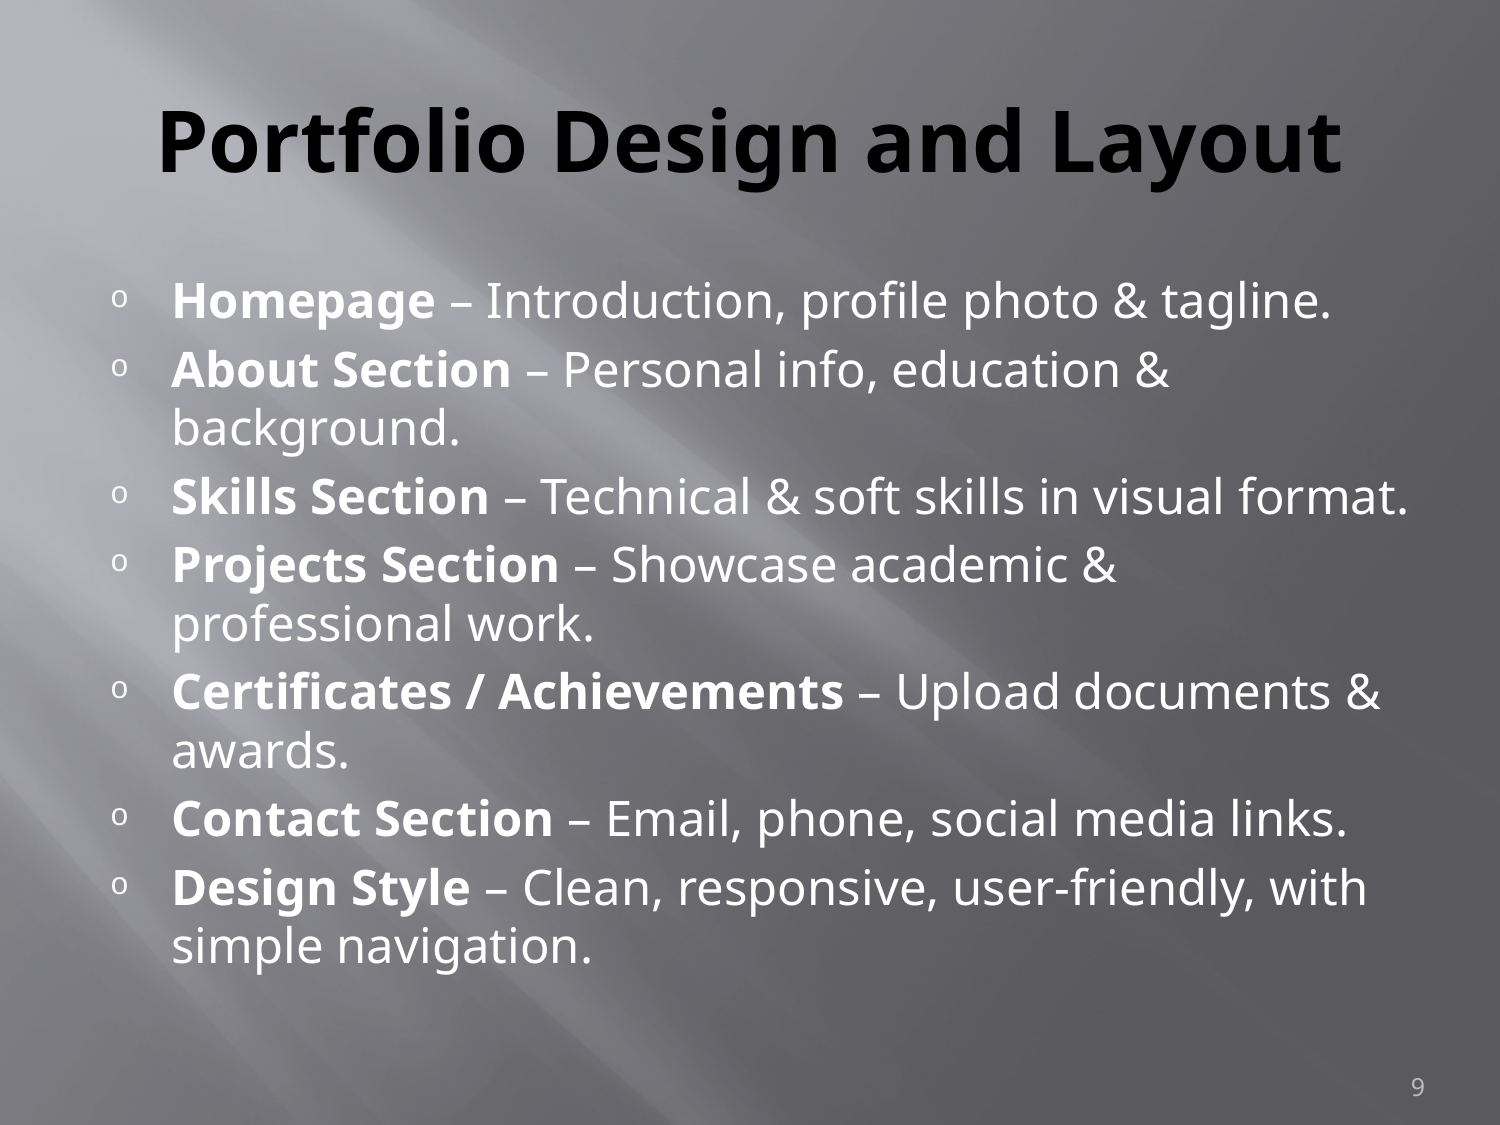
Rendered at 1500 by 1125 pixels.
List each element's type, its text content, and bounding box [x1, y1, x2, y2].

list Homepage – Introduction, profile photo & tagline. About Section – Personal info, education & background. Skills Section – Technical & soft skills in visual format. Projects Section – Showcase academic & professional work. Certificates / Achievements – Upload documents & awards. Contact Section – Email, phone, social media links. Design Style – Clean, responsive, user-friendly, with simple navigation. [75, 262, 1425, 1035]
title Portfolio Design and Layout [75, 45, 1425, 233]
slide_number 9 [1299, 1052, 1425, 1113]
